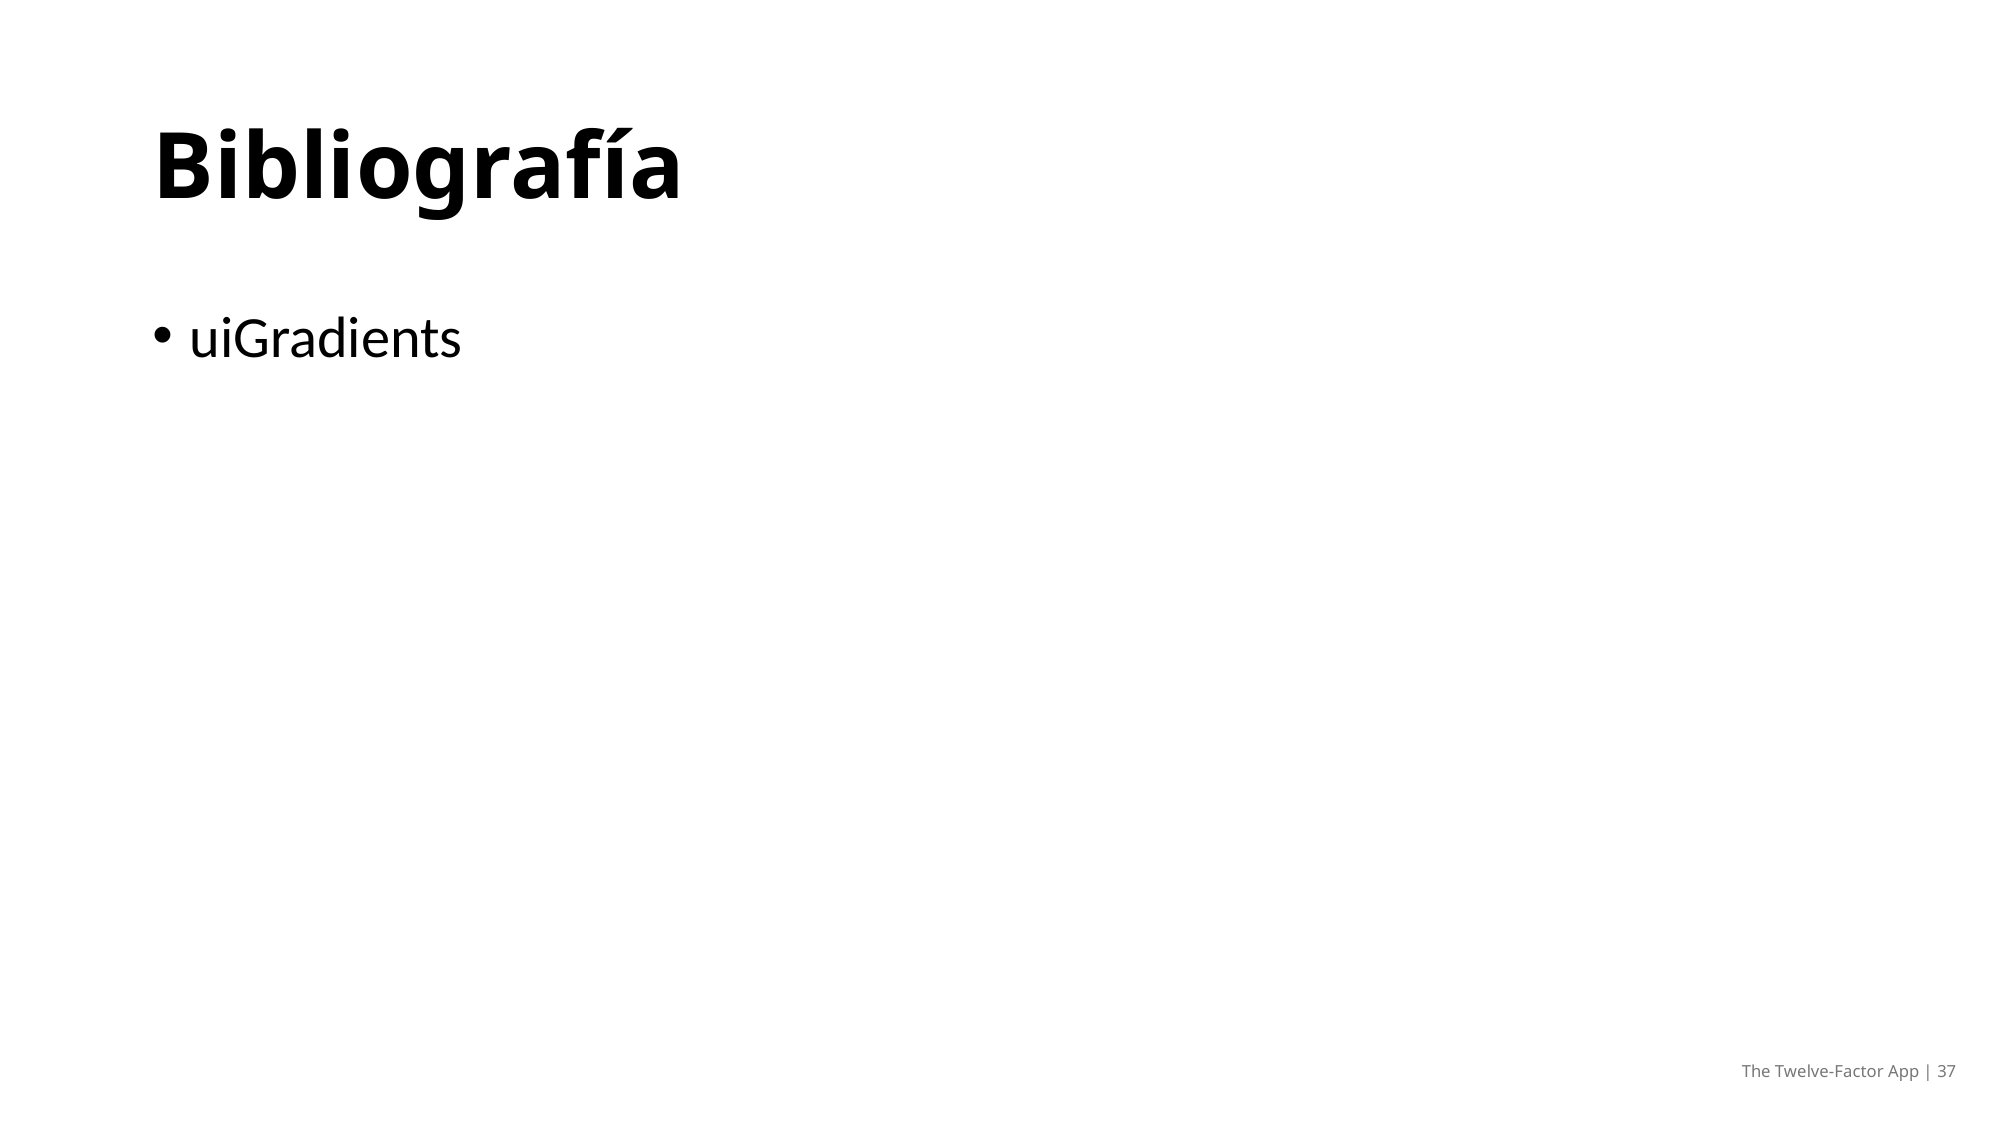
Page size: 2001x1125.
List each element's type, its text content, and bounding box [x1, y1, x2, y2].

list uiGradients [137, 299, 1863, 1014]
slide_number The Twelve-Factor App | 37 [1521, 1042, 1972, 1103]
title Bibliografía [137, 59, 1863, 278]
